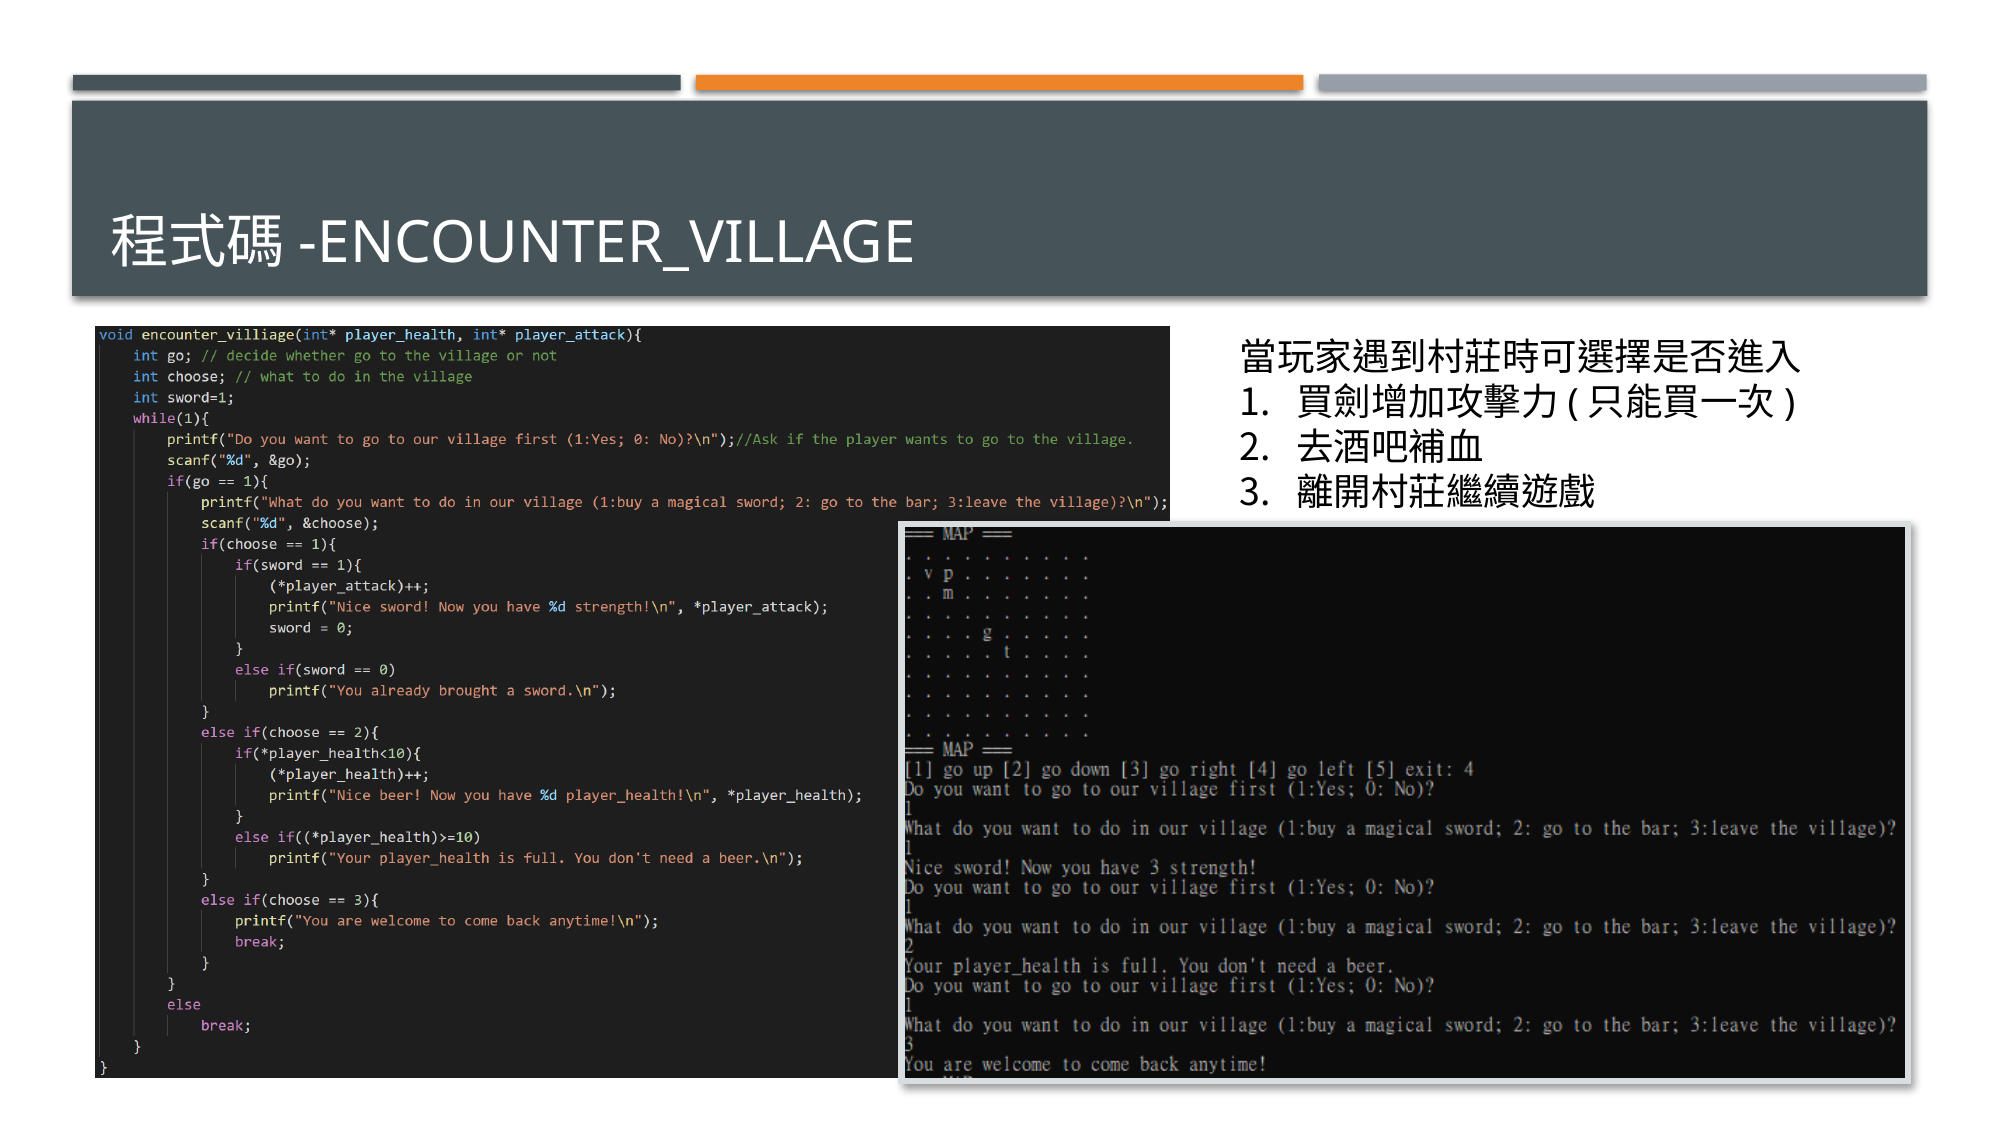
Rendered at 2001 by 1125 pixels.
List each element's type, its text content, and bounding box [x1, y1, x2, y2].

title 程式碼-encounter_village [95, 115, 1905, 282]
text_box 當玩家遇到村莊時可選擇是否進入 買劍增加攻擊力(只能買一次) 去酒吧補血 離開村莊繼續遊戲 [1224, 326, 1818, 521]
picture [94, 325, 1906, 1079]
